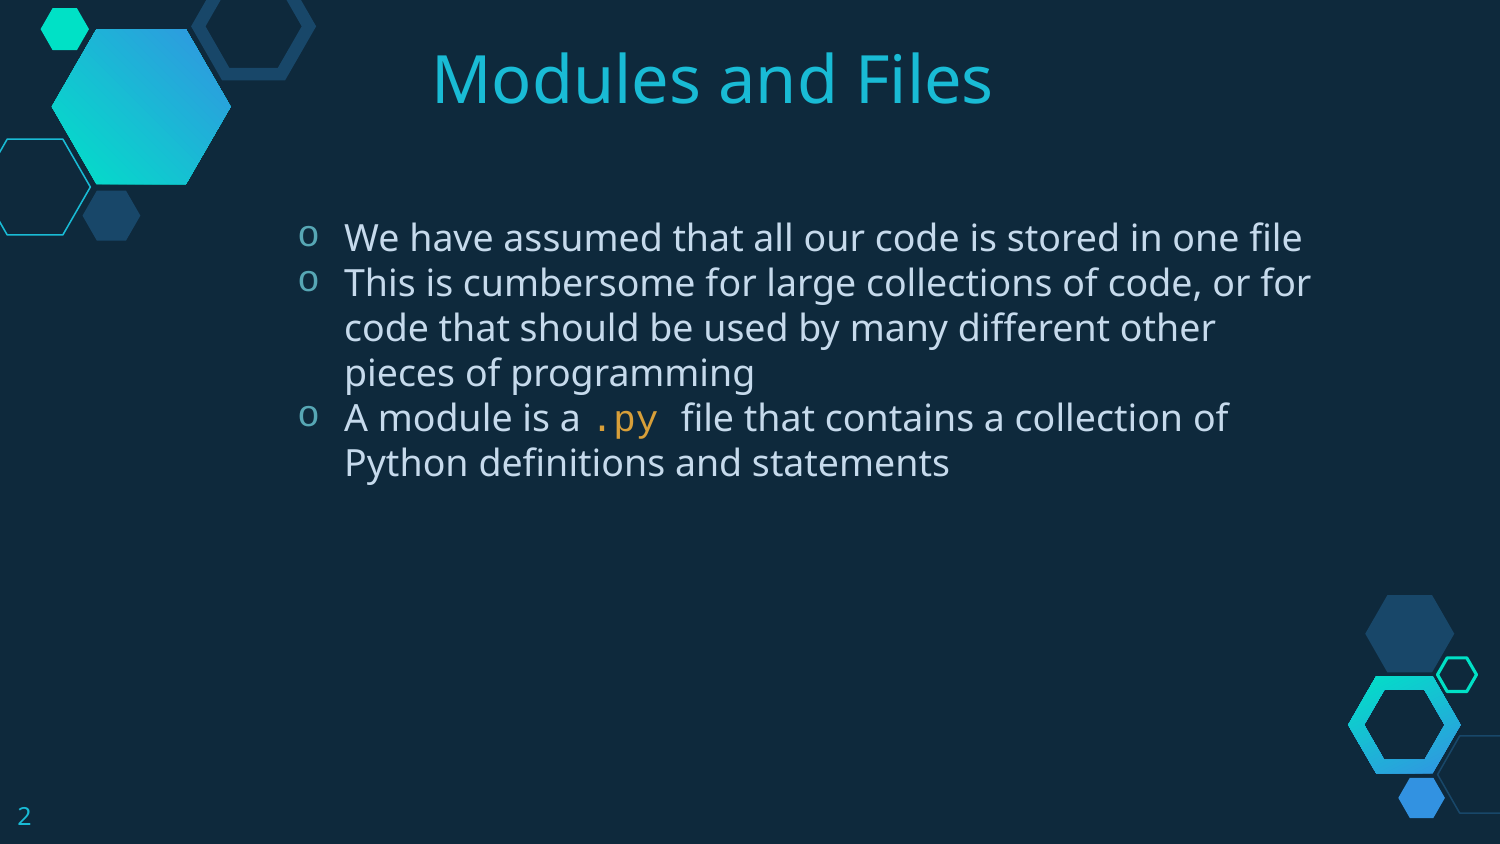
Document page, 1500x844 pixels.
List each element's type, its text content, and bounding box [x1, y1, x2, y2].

text_box We have assumed that all our code is stored in one file This is cumbersome for large collections of code, or for code that should be used by many different other pieces of programming A module is a .py file that contains a collection of Python definitions and statements [282, 206, 1343, 492]
text_box Modules and Files [416, 29, 1010, 125]
slide_number 2 [2, 785, 93, 844]
